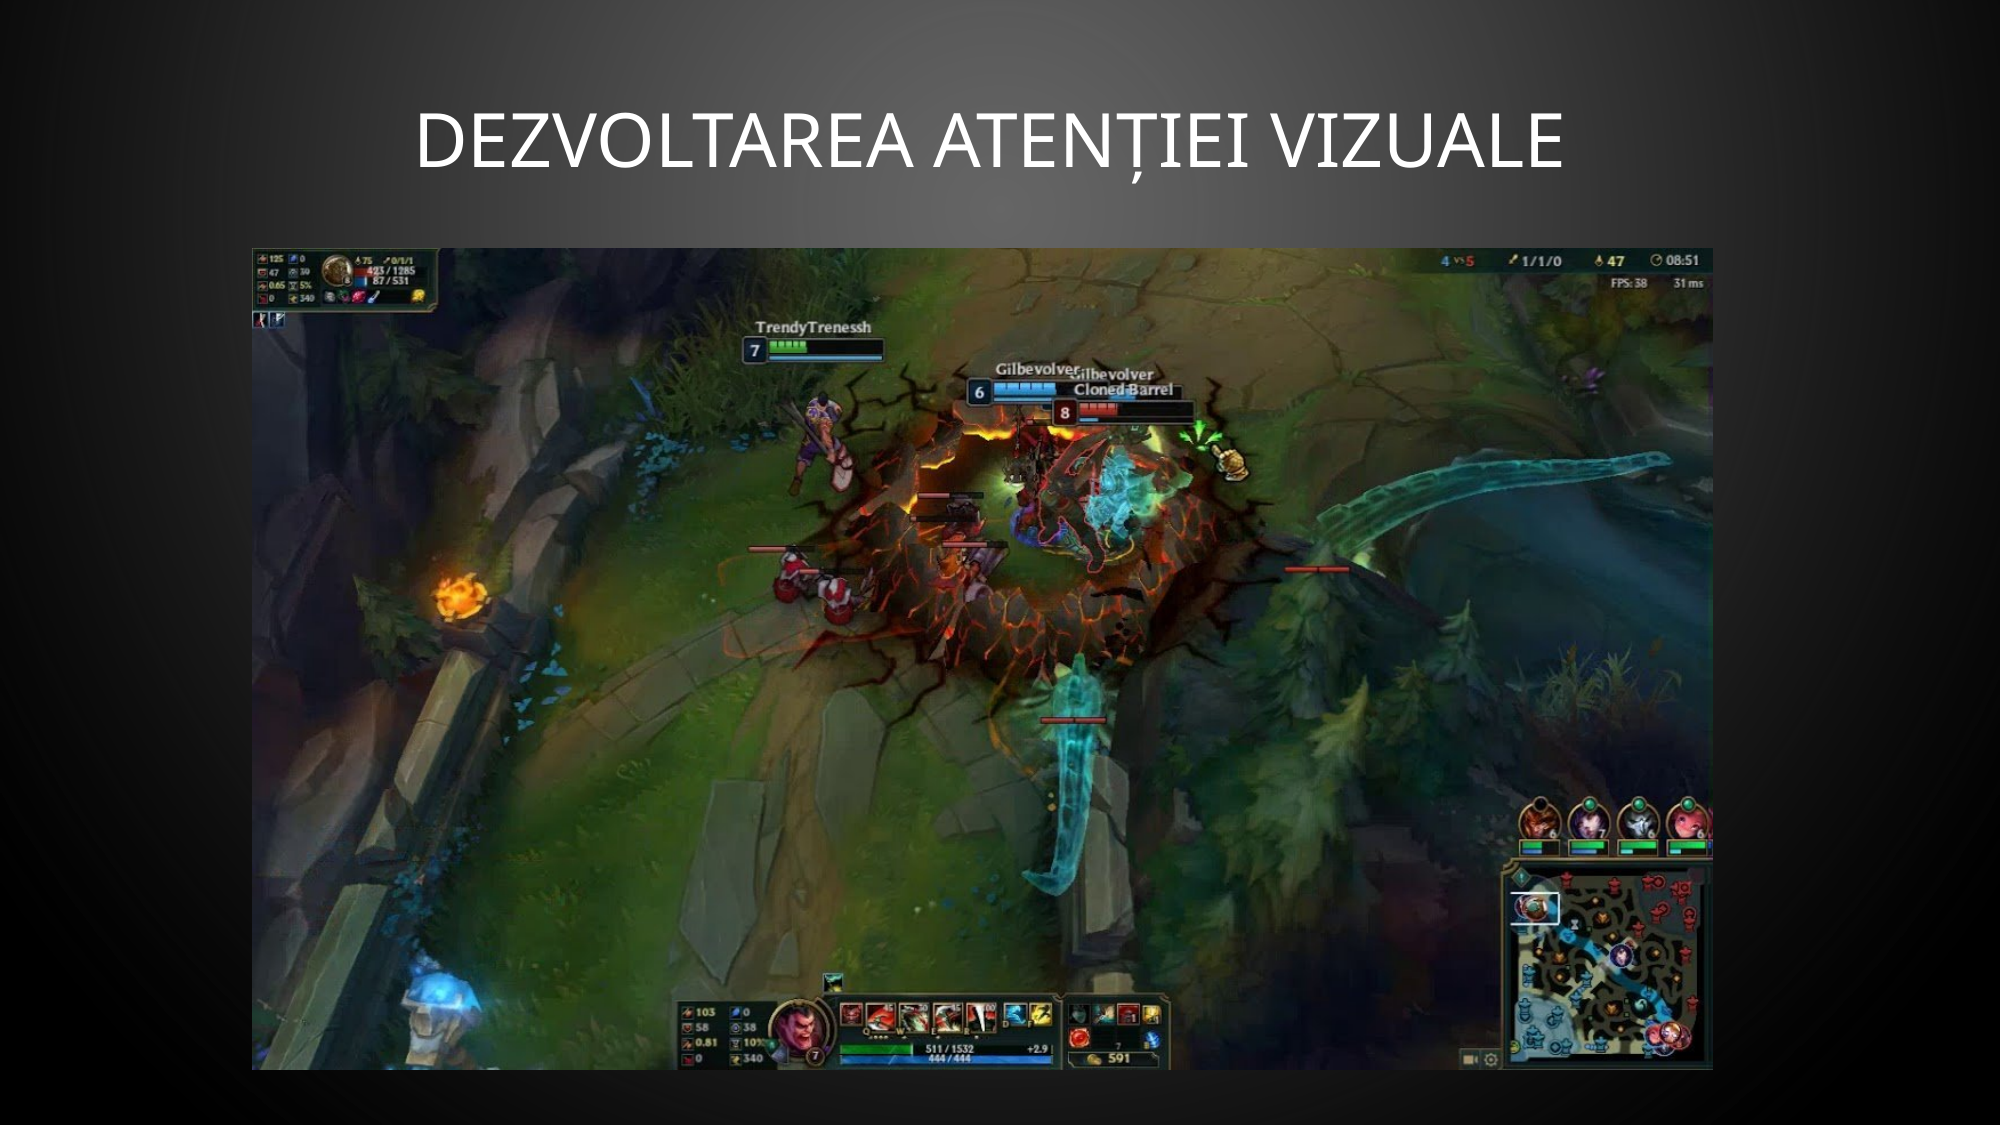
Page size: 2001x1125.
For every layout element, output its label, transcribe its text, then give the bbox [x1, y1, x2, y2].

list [252, 248, 1713, 1070]
picture [0, 0, 2000, 1125]
title Dezvoltarea atenției vizuale [149, 12, 1851, 274]
